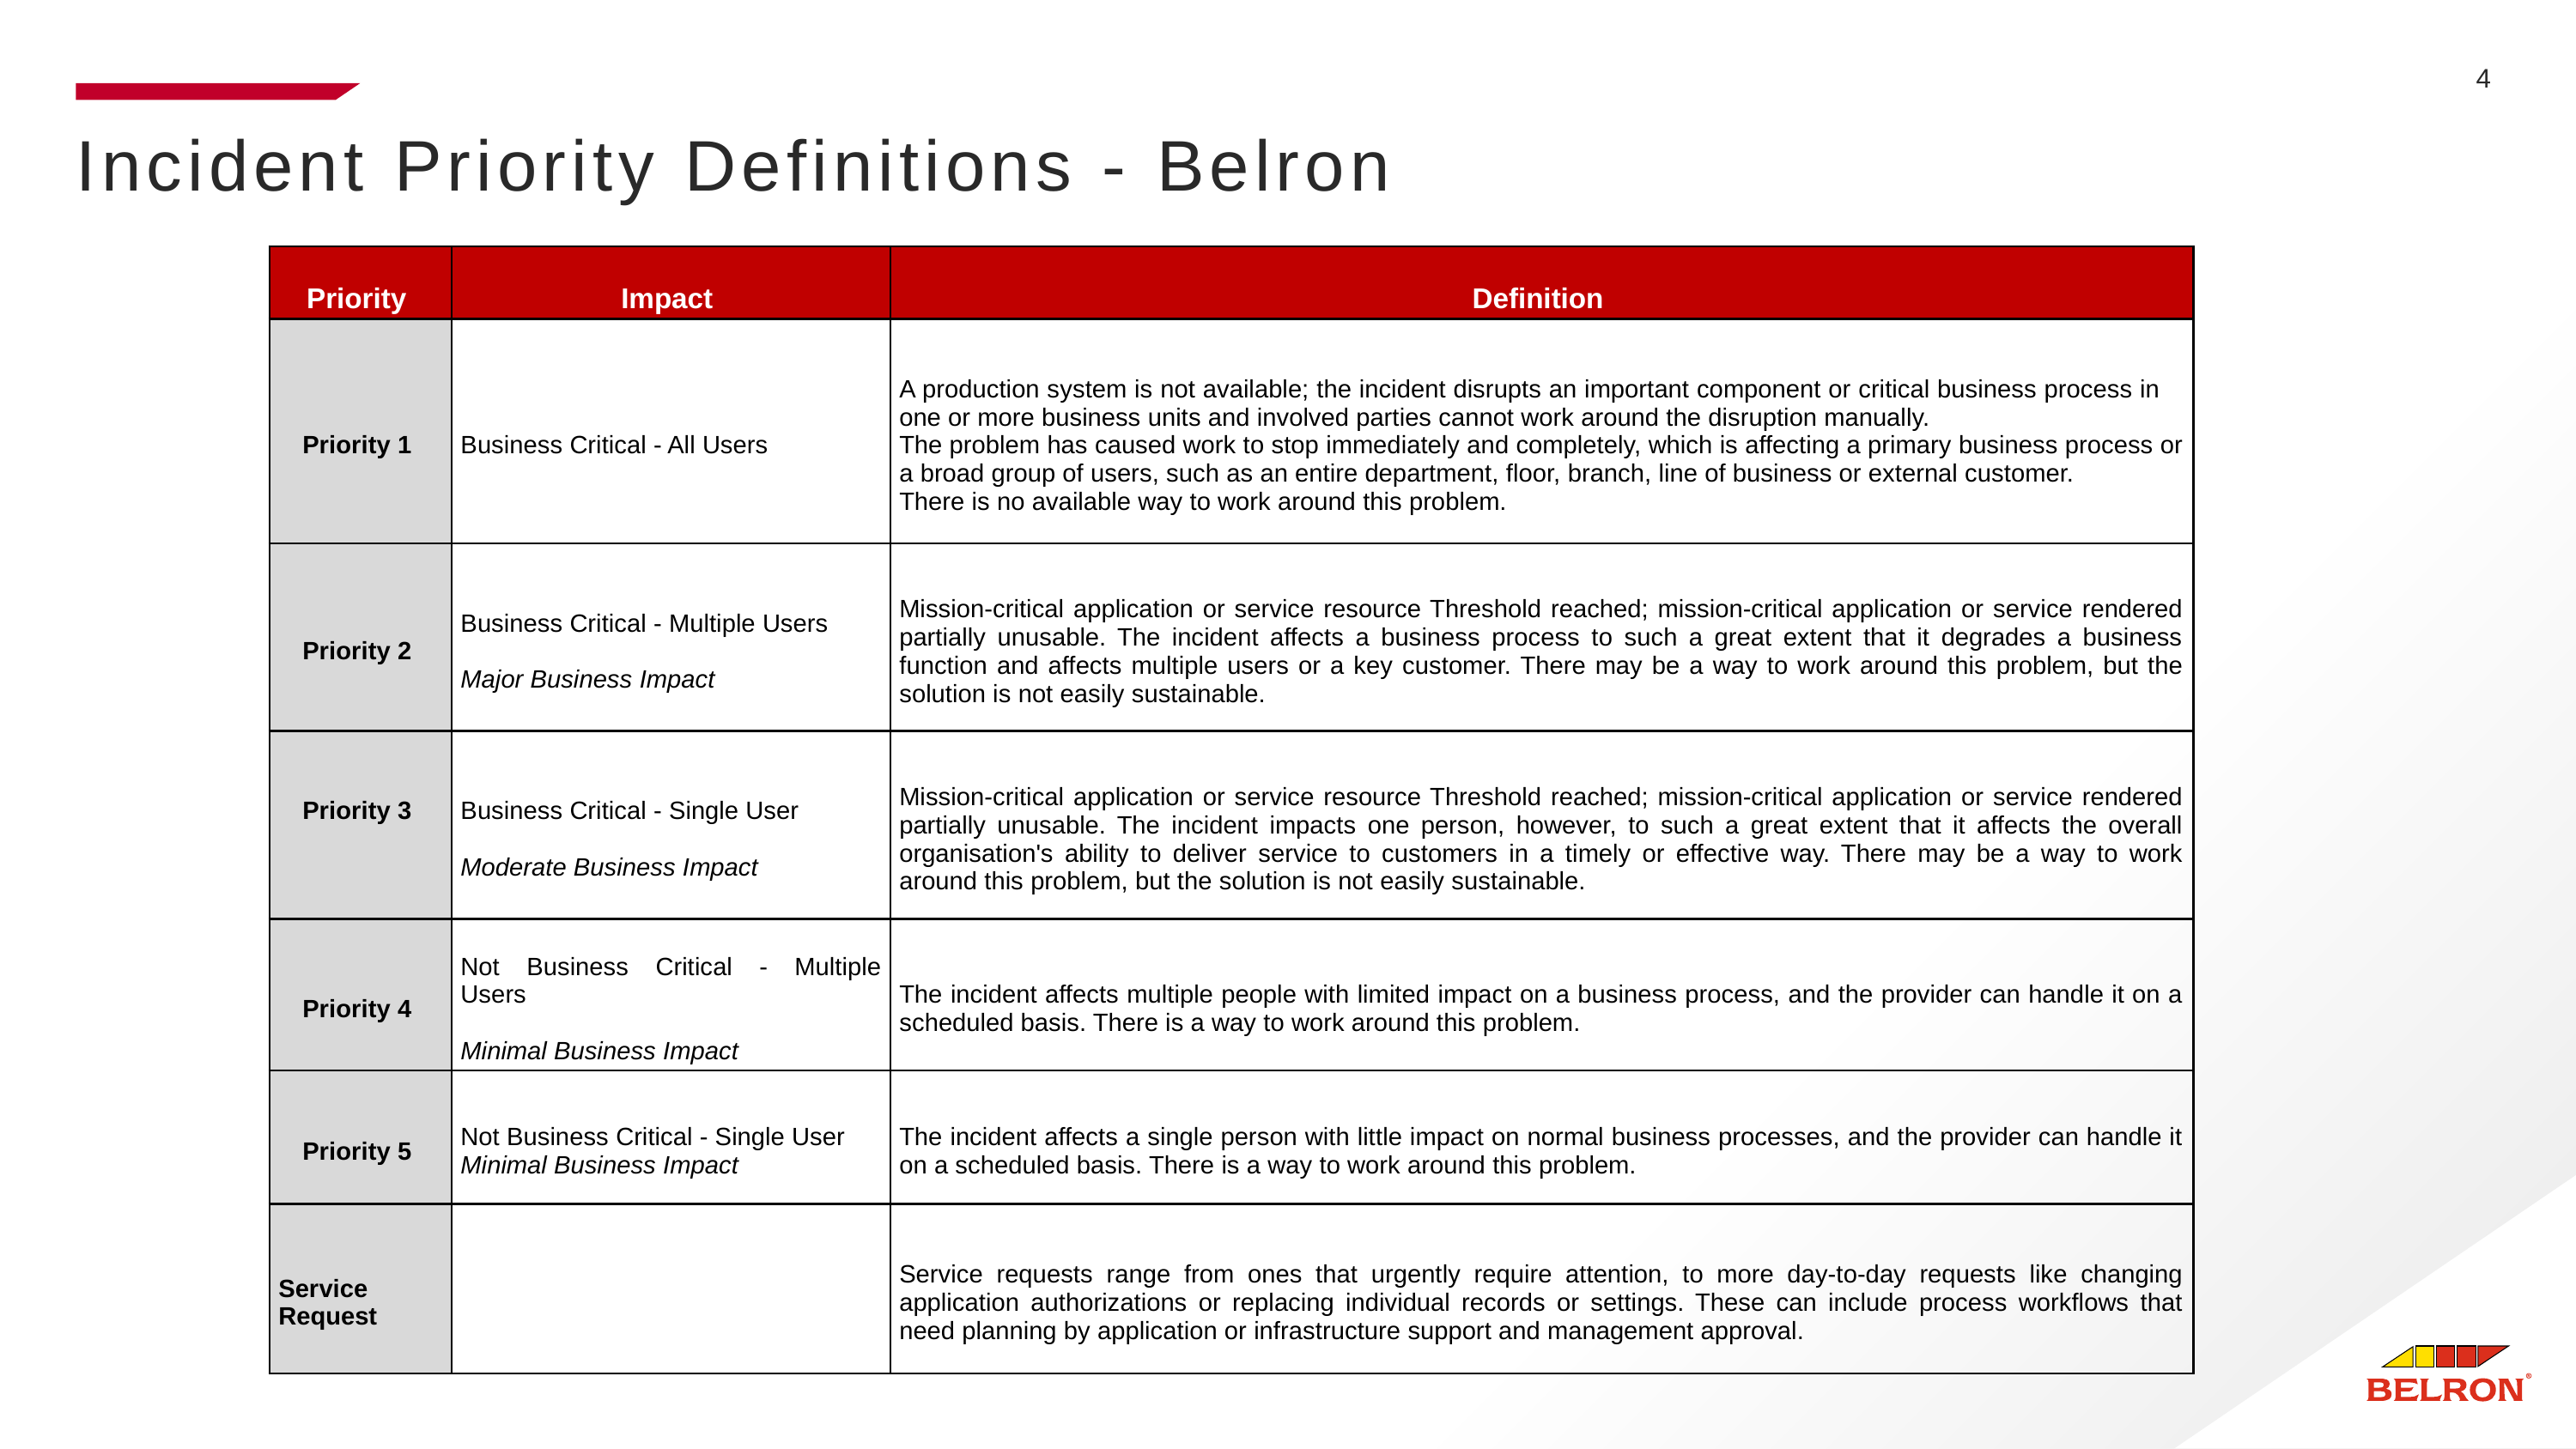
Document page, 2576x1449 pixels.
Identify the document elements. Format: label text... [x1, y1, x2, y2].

title Incident Priority Definitions - Belron [76, 129, 2295, 208]
table_cell The incident affects multiple people with limited impact on a business process, and the provider can handle it on a scheduled basis. There is a way to work around this problem. [891, 920, 2192, 1070]
table_cell Mission-critical application or service resource Threshold reached; mission-critical application or service rendered partially unusable. The incident affects a business process to such a great extent that it degrades a business function and affects multiple users or a key customer. There may be a way to work around this problem, but the solution is not easily sustainable. [891, 544, 2192, 730]
table_cell Service Request [270, 1205, 451, 1373]
table_cell Service requests range from ones that urgently require attention, to more day-to-day requests like changing application authorizations or replacing individual records or settings. These can include process workflows that need planning by application or infrastructure support and management approval. [891, 1205, 2192, 1373]
table_cell Priority 1 [270, 320, 451, 543]
table_cell The incident affects a single person with little impact on normal business processes, and the provider can handle it on a scheduled basis. There is a way to work around this problem. [891, 1071, 2192, 1203]
table_cell Priority 2 [270, 544, 451, 730]
table_cell Priority 4 [270, 920, 451, 1070]
table_cell Business Critical - All Users [453, 320, 890, 543]
table_cell Priority 5 [270, 1071, 451, 1203]
table_cell A production system is not available; the incident disrupts an important component or critical business process in one or more business units and involved parties cannot work around the disruption manually. The problem has caused work to stop immediately and completely, which is affecting a primary business process or a broad group of users, such as an entire department, floor, branch, line of business or external customer. There is no available way to work around this problem. [891, 320, 2192, 543]
table_header Impact [453, 247, 890, 318]
table_cell [453, 1205, 890, 1373]
table_header Definition [891, 247, 2192, 318]
table_cell Not Business Critical - Multiple Users Minimal Business Impact [453, 920, 890, 1070]
table_cell Business Critical - Multiple Users Major Business Impact [453, 544, 890, 730]
table_cell Priority 3 [270, 732, 451, 918]
slide_number 4 [2396, 60, 2492, 122]
table_cell Mission-critical application or service resource Threshold reached; mission-critical application or service rendered partially unusable. The incident impacts one person, however, to such a great extent that it affects the overall organisation's ability to deliver service to customers in a timely or effective way. There may be a way to work around this problem, but the solution is not easily sustainable. [891, 732, 2192, 918]
table_cell Business Critical - Single User Moderate Business Impact [453, 732, 890, 918]
table_cell Not Business Critical - Single User Minimal Business Impact [453, 1071, 890, 1203]
table_header Priority [270, 247, 451, 318]
